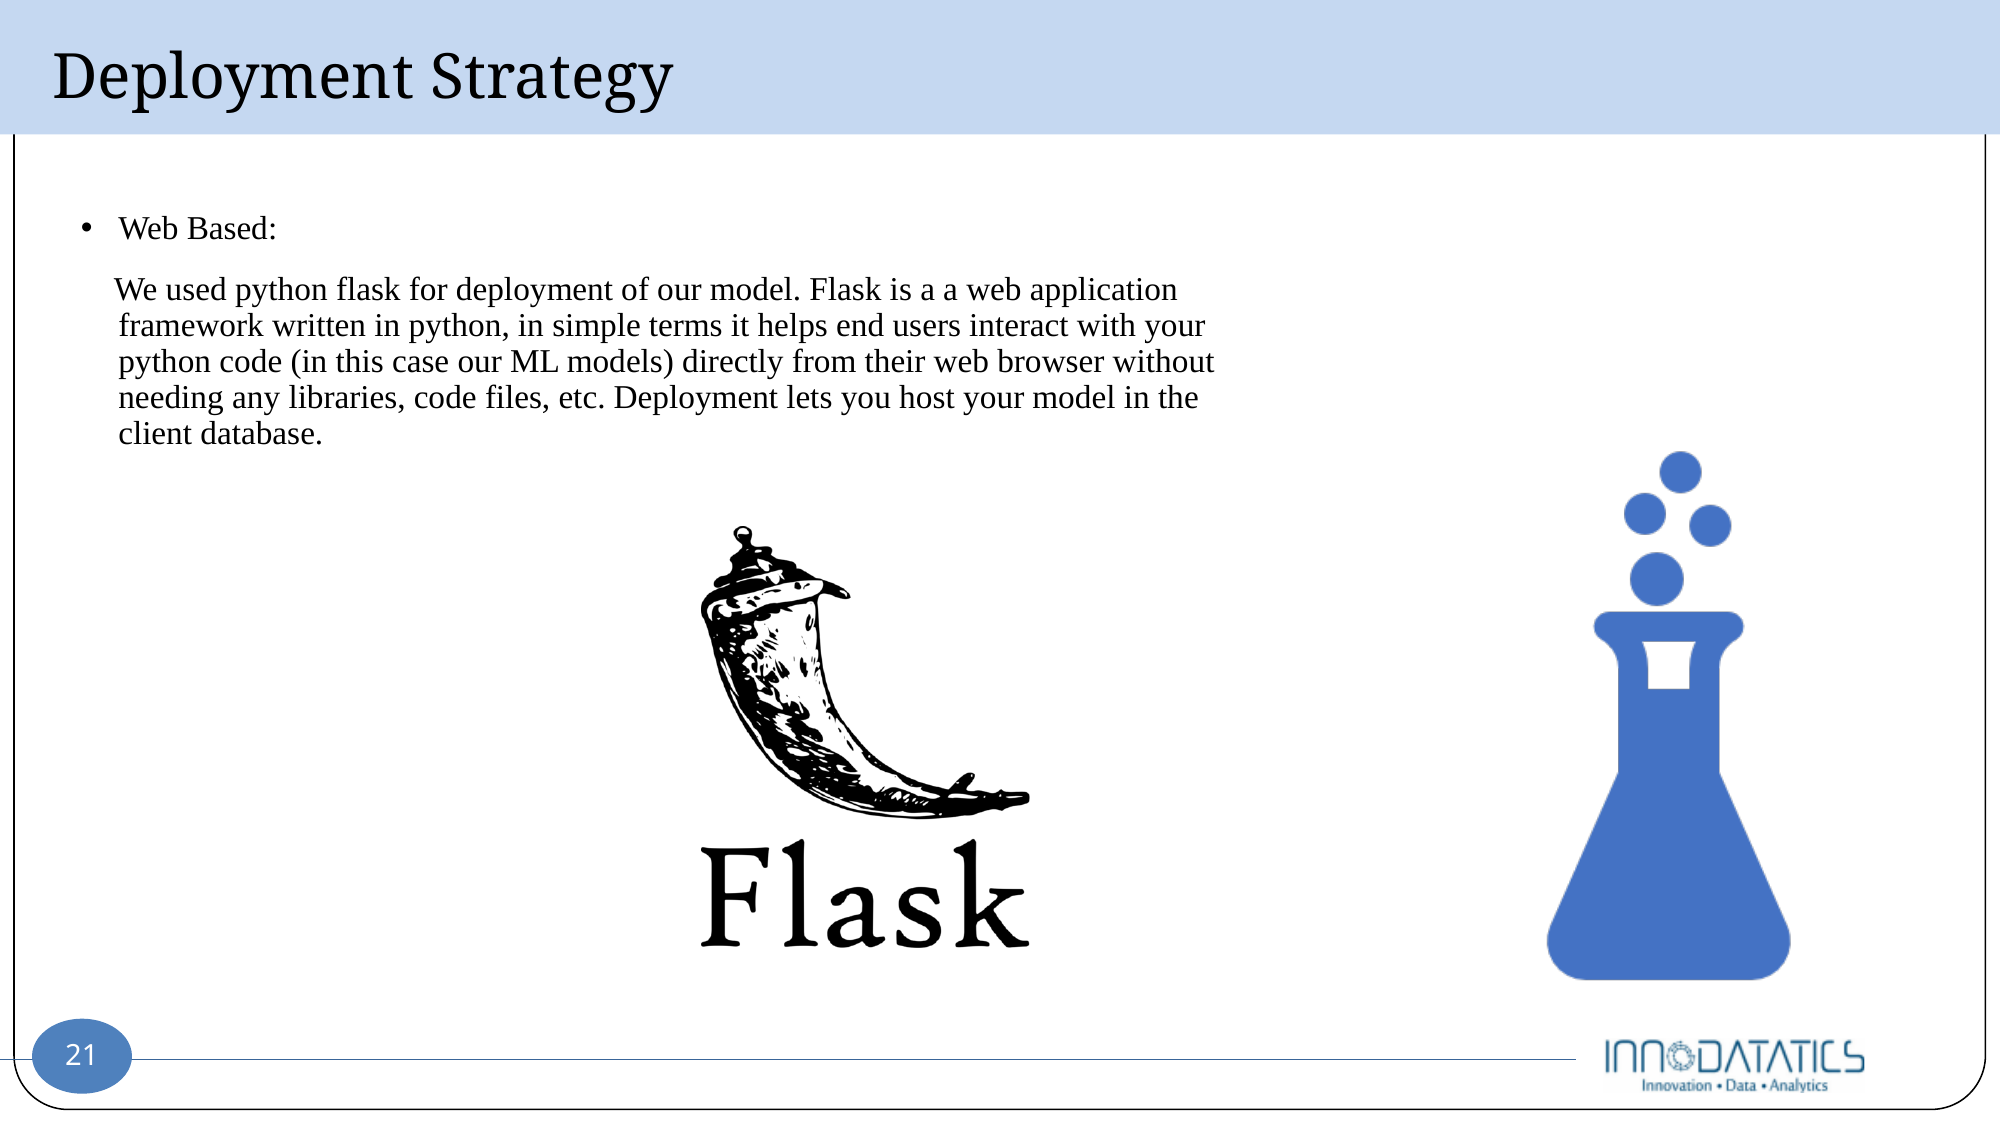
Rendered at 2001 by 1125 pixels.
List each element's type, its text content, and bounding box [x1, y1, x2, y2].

slide_number ‹#› [32, 1018, 132, 1094]
picture [1384, 430, 1954, 1001]
title Deployment Strategy [37, 0, 1763, 175]
picture [583, 526, 1146, 948]
picture [1603, 1038, 1865, 1093]
text_box Web Based: We used python flask for deployment of our model. Flask is a a web application framework written in python, in simple terms it helps end users interact with your python code (in this case our ML models) directly from their web browser without needing any libraries, code files, etc. Deployment lets you host your model in the client database. [56, 203, 1240, 581]
